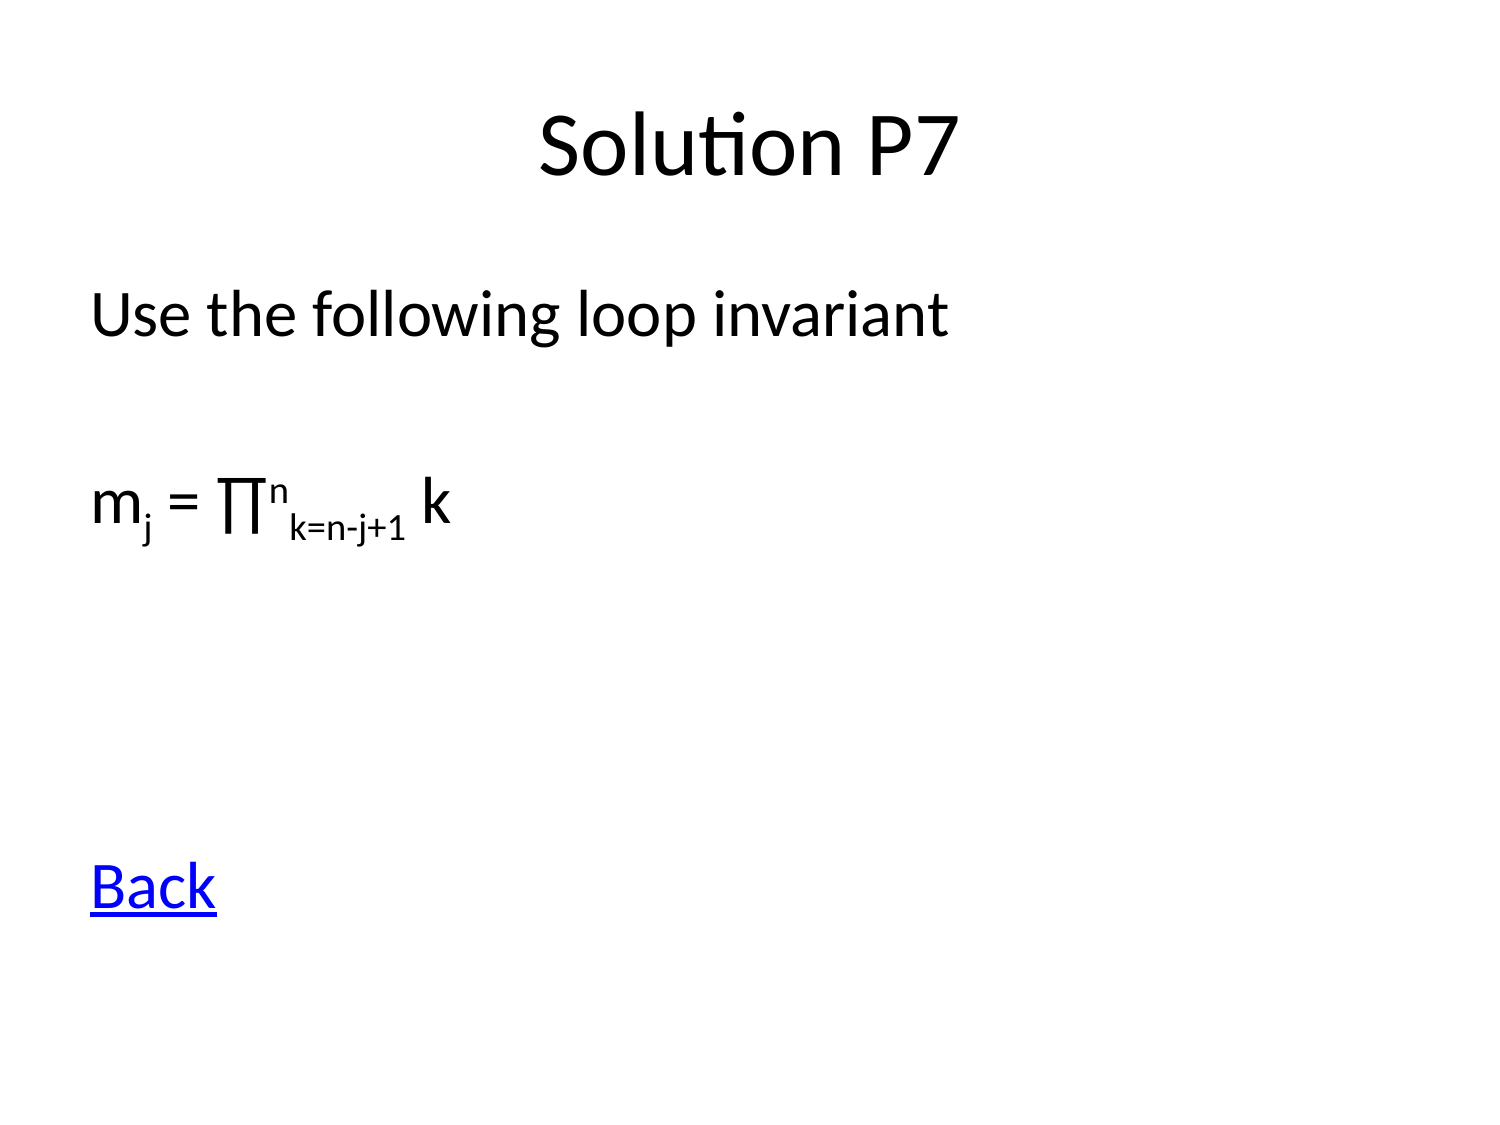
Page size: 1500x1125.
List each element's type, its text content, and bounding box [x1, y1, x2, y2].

list Use the following loop invariant mj = ∏nk=n-j+1 k Back [75, 262, 1425, 1005]
title Solution P7 [75, 45, 1425, 233]
